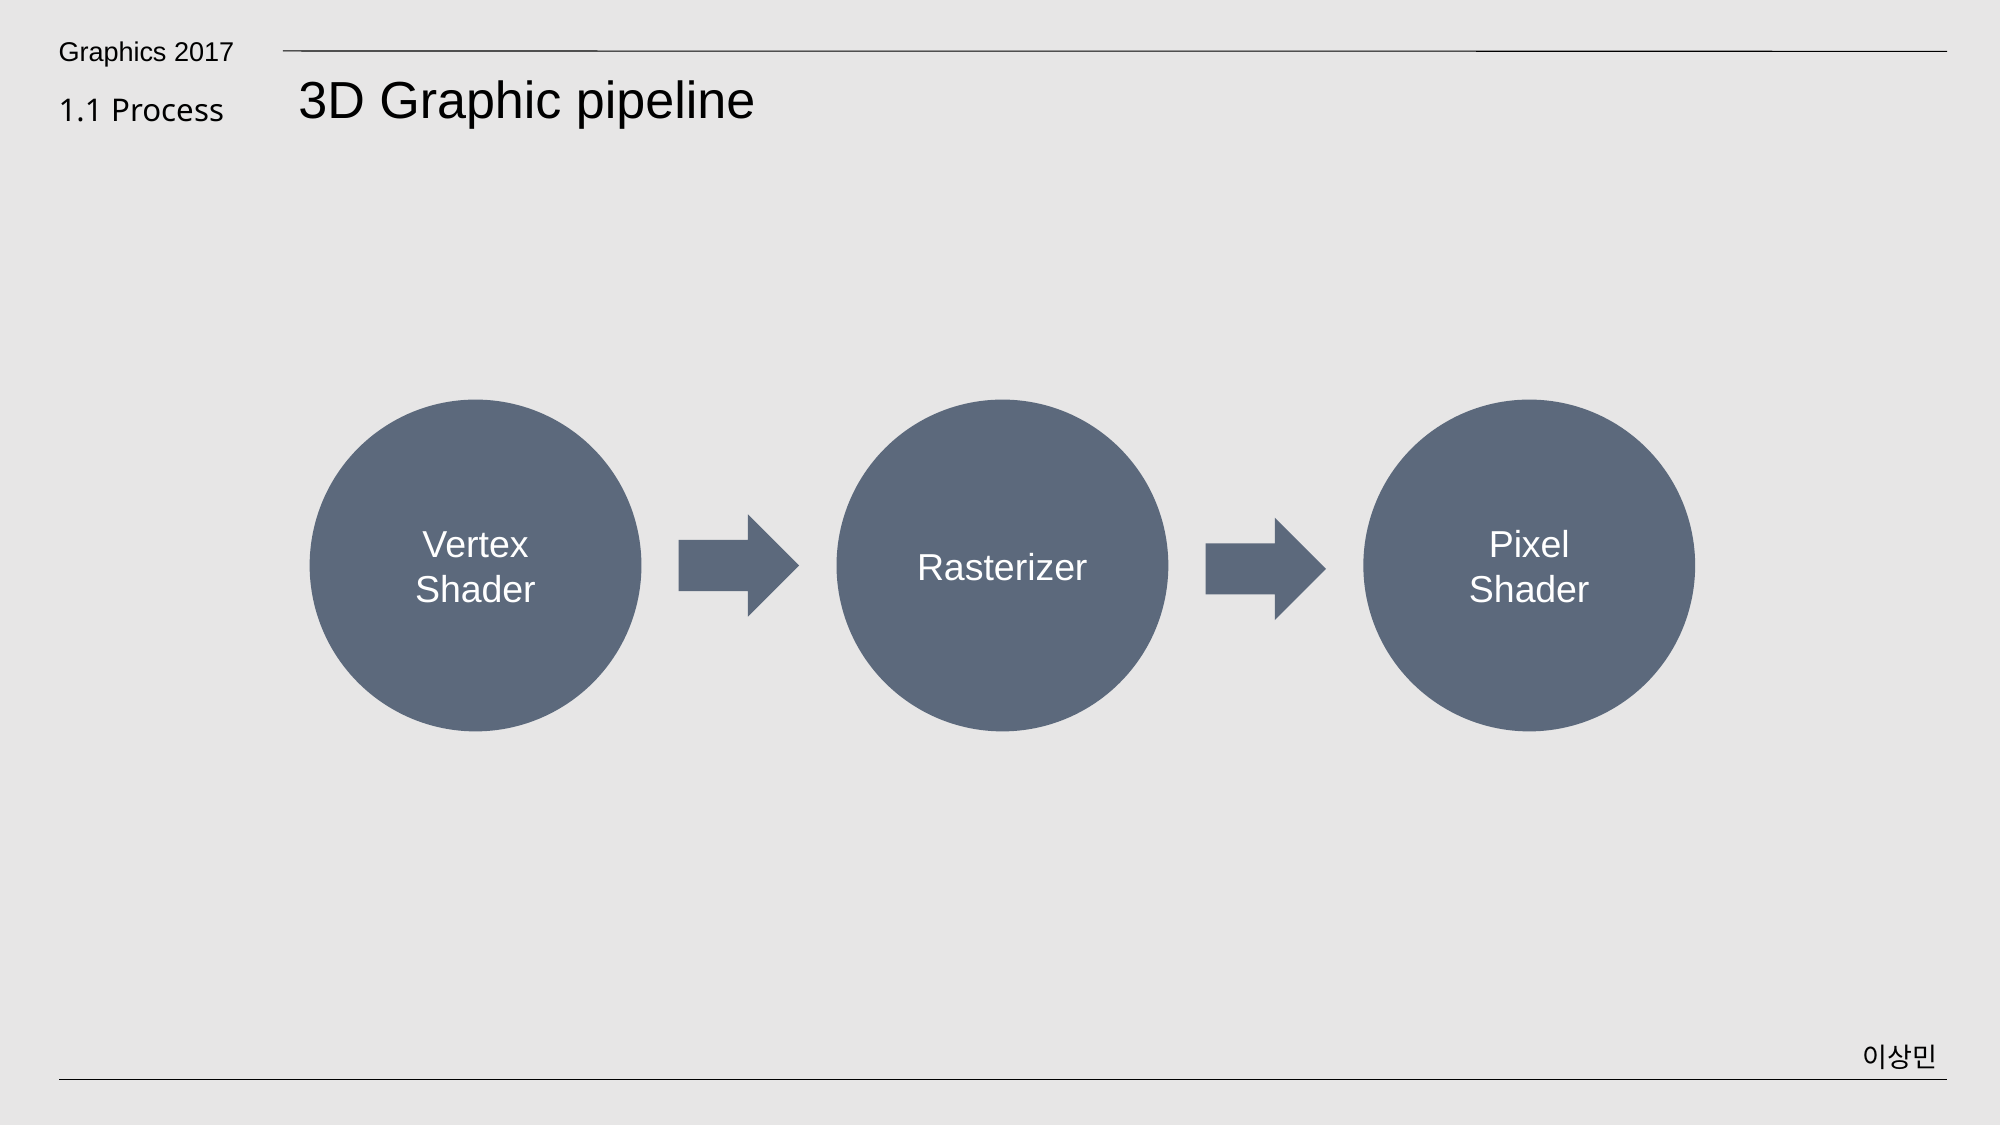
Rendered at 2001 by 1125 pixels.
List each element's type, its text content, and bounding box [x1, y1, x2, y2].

text_box 1.1 Process [43, 82, 283, 135]
text_box 이상민 [1847, 1033, 1964, 1081]
text_box [1204, 515, 1328, 623]
text_box [677, 511, 801, 620]
text_box Rasterizer [835, 398, 1170, 733]
text_box Vertex Shader [308, 398, 643, 733]
text_box Graphics 2017 [43, 27, 283, 75]
text_box Pixel Shader [1362, 398, 1697, 733]
text_box 3D Graphic pipeline [283, 59, 959, 137]
